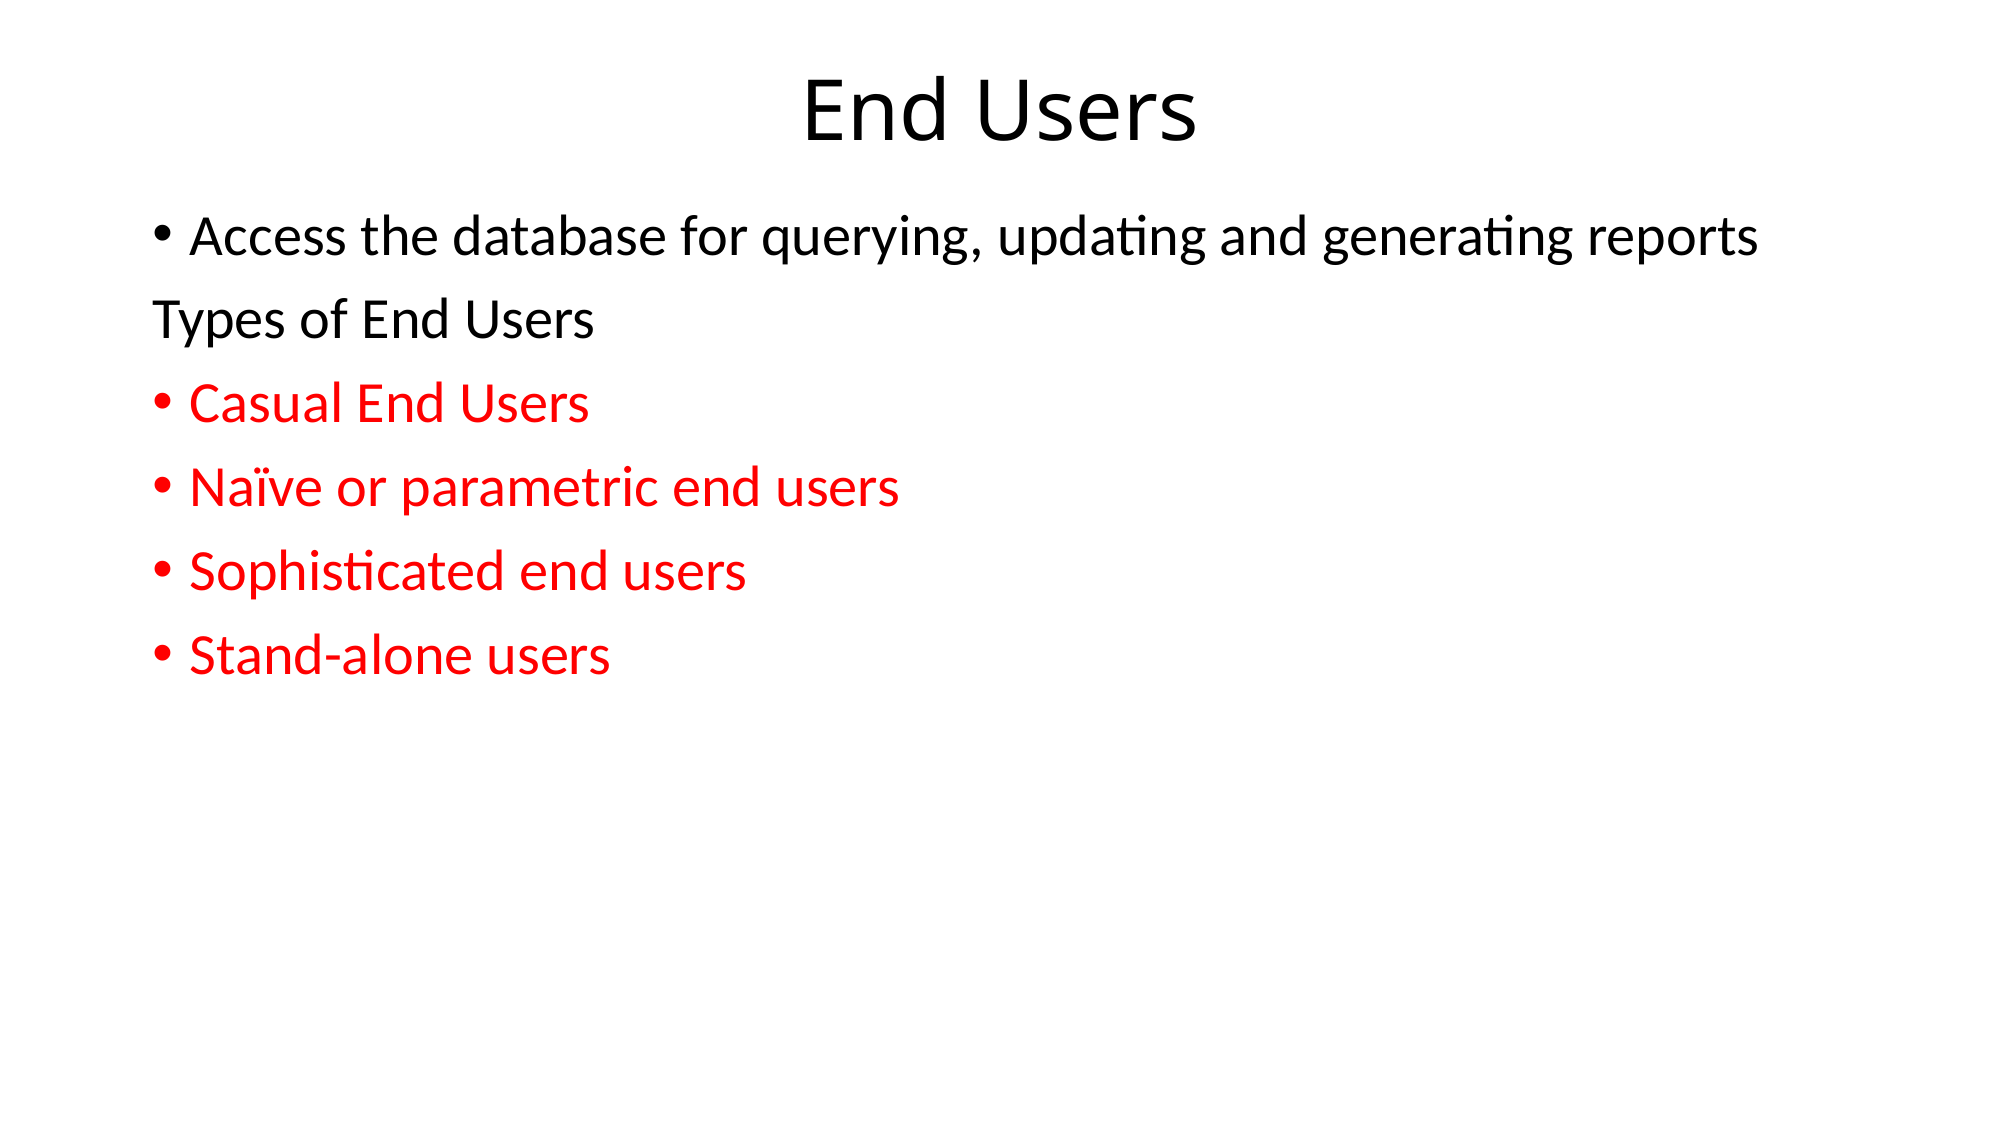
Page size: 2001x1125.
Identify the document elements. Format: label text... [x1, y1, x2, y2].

title End Users [137, 59, 1863, 167]
list Access the database for querying, updating and generating reports Types of End Users Casual End Users Naïve or parametric end users Sophisticated end users Stand-alone users [137, 197, 1863, 1015]
